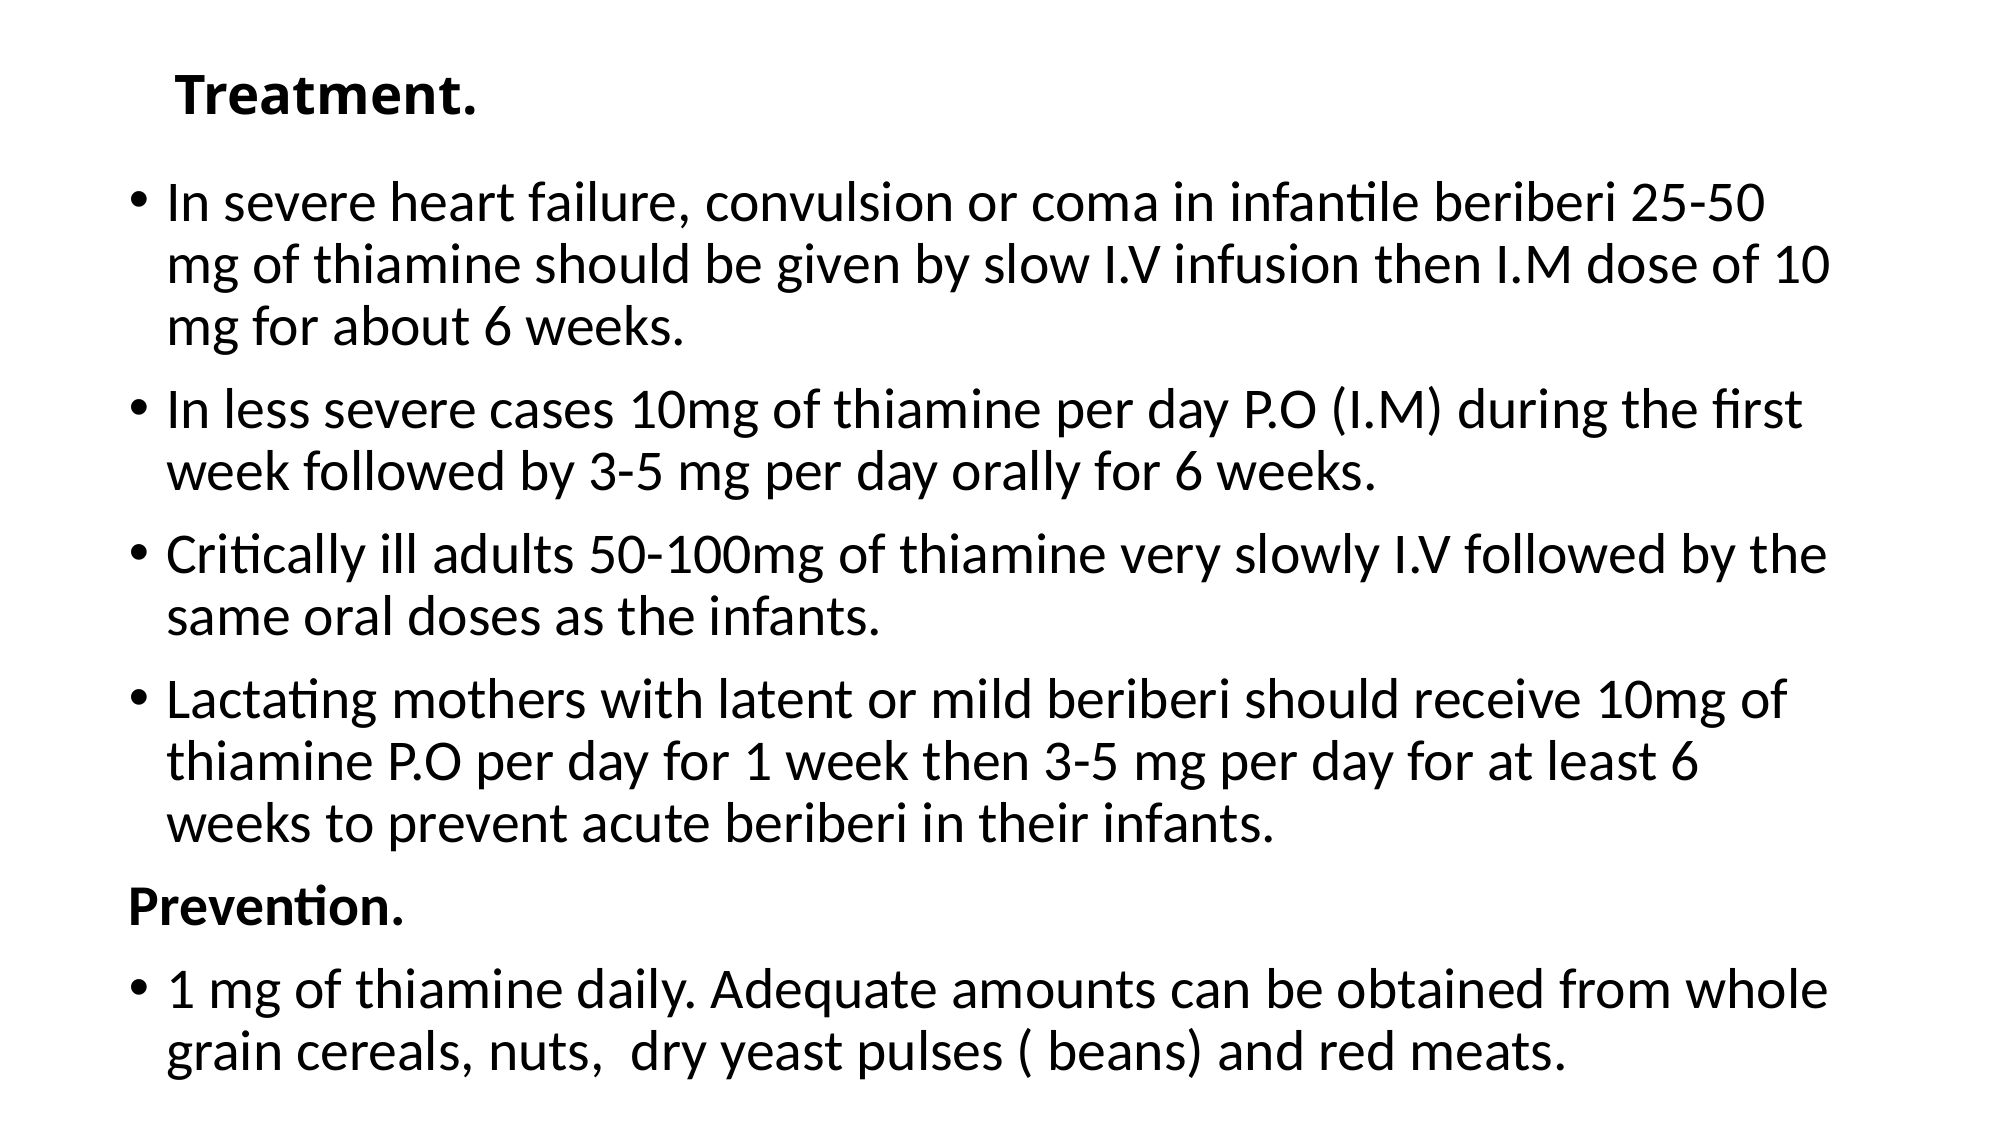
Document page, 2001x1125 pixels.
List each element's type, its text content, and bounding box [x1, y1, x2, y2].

list In severe heart failure, convulsion or coma in infantile beriberi 25-50 mg of thiamine should be given by slow I.V infusion then I.M dose of 10 mg for about 6 weeks. In less severe cases 10mg of thiamine per day P.O (I.M) during the first week followed by 3-5 mg per day orally for 6 weeks. Critically ill adults 50-100mg of thiamine very slowly I.V followed by the same oral doses as the infants. Lactating mothers with latent or mild beriberi should receive 10mg of thiamine P.O per day for 1 week then 3-5 mg per day for at least 6 weeks to prevent acute beriberi in their infants. Prevention. 1 mg of thiamine daily. Adequate amounts can be obtained from whole grain cereals, nuts, dry yeast pulses ( beans) and red meats. [113, 163, 1863, 1096]
title Treatment. [159, 59, 1863, 163]
